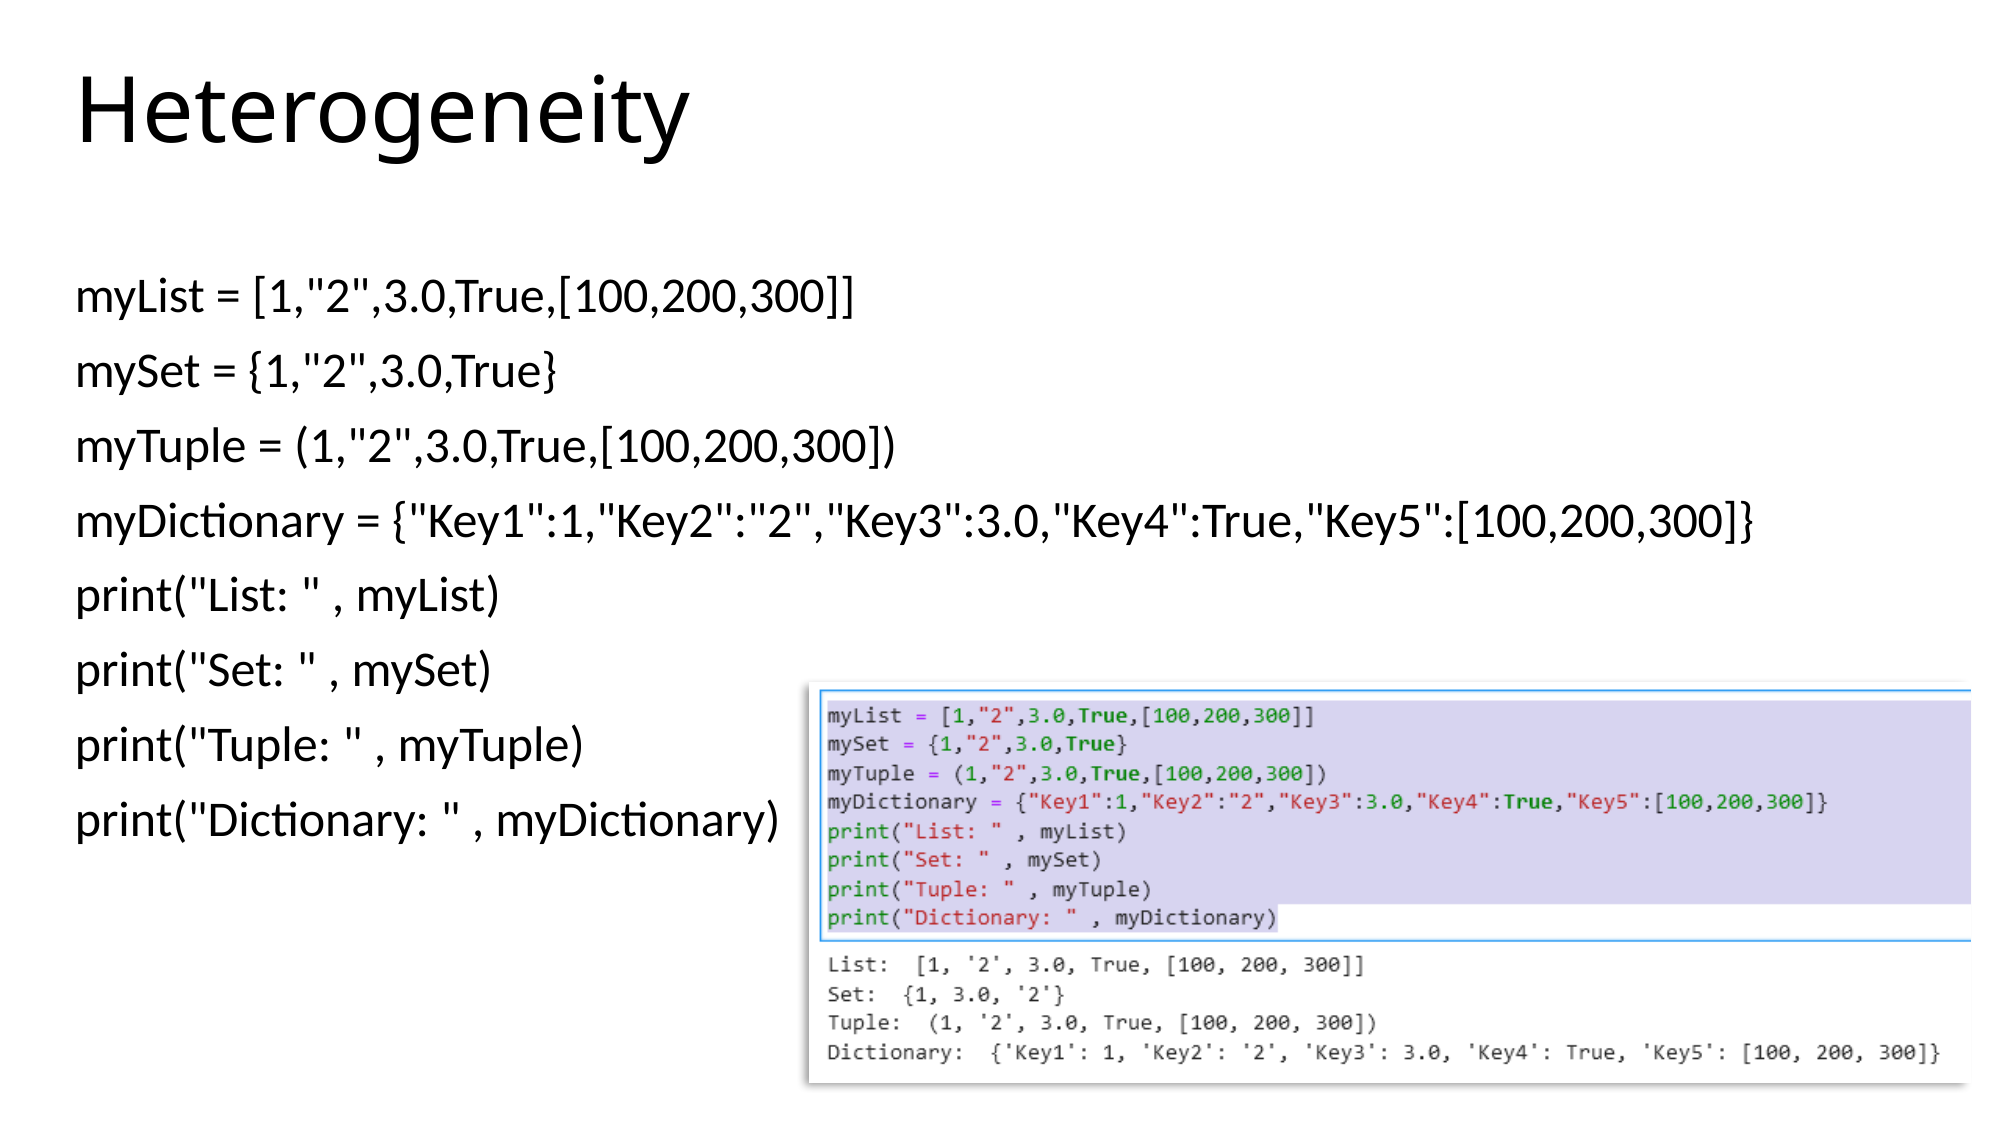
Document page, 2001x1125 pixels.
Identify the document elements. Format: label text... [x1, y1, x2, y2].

list myList = [1,"2",3.0,True,[100,200,300]] mySet = {1,"2",3.0,True} myTuple = (1,"2",3.0,True,[100,200,300]) myDictionary = {"Key1":1,"Key2":"2","Key3":3.0,"Key4":True,"Key5":[100,200,300]} print("List: " , myList) print("Set: " , mySet) print("Tuple: " , myTuple) print("Dictionary: " , myDictionary) [59, 261, 1785, 976]
title Heterogeneity [59, 50, 1785, 177]
picture [809, 682, 1971, 1083]
